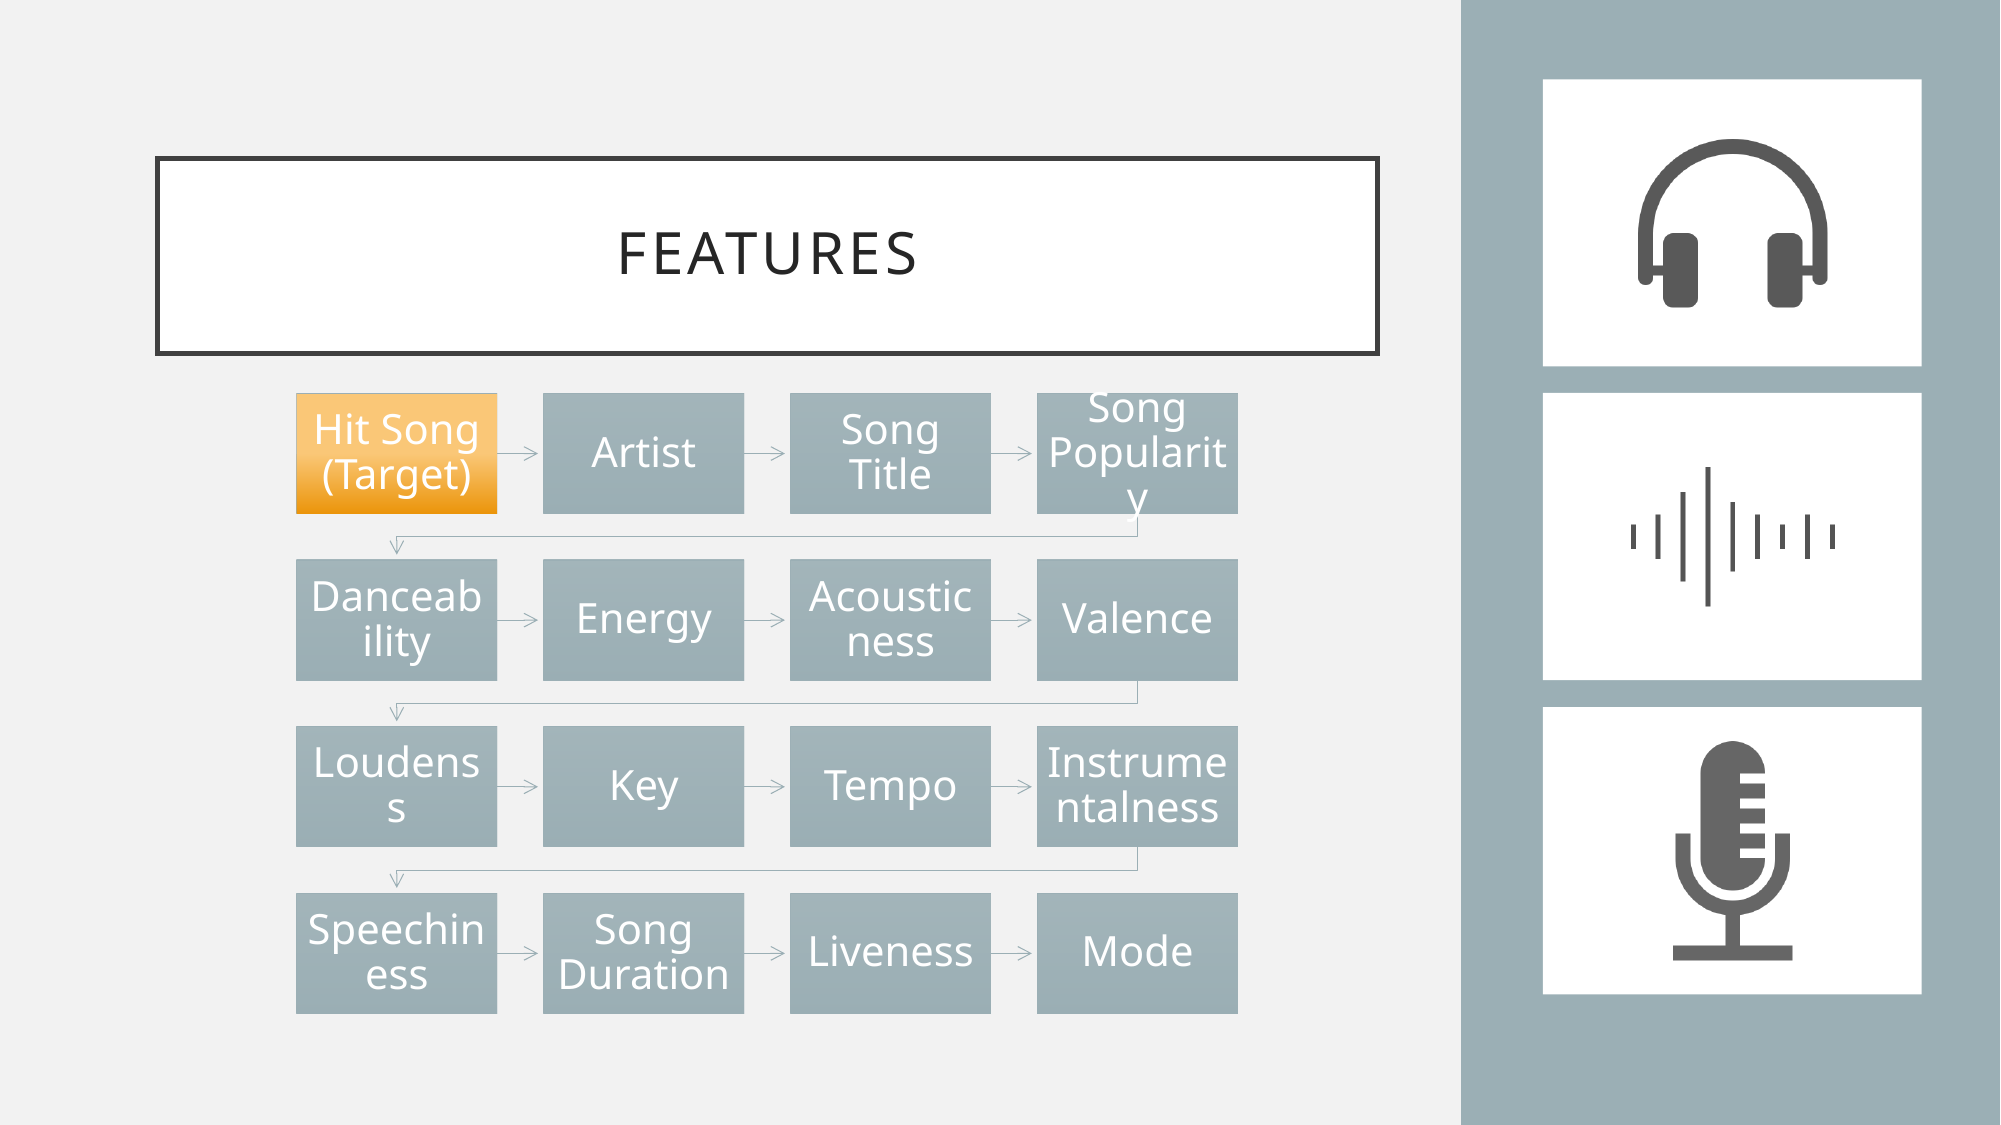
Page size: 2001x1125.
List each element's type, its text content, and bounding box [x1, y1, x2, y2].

title features [155, 156, 1380, 356]
text_box [1542, 78, 1923, 368]
picture [1613, 417, 1852, 656]
picture [1613, 731, 1852, 970]
picture [1613, 104, 1852, 342]
text_box [1460, 0, 2000, 1125]
text_box [1542, 392, 1923, 681]
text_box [286, 392, 1248, 1015]
text_box [1542, 706, 1923, 995]
